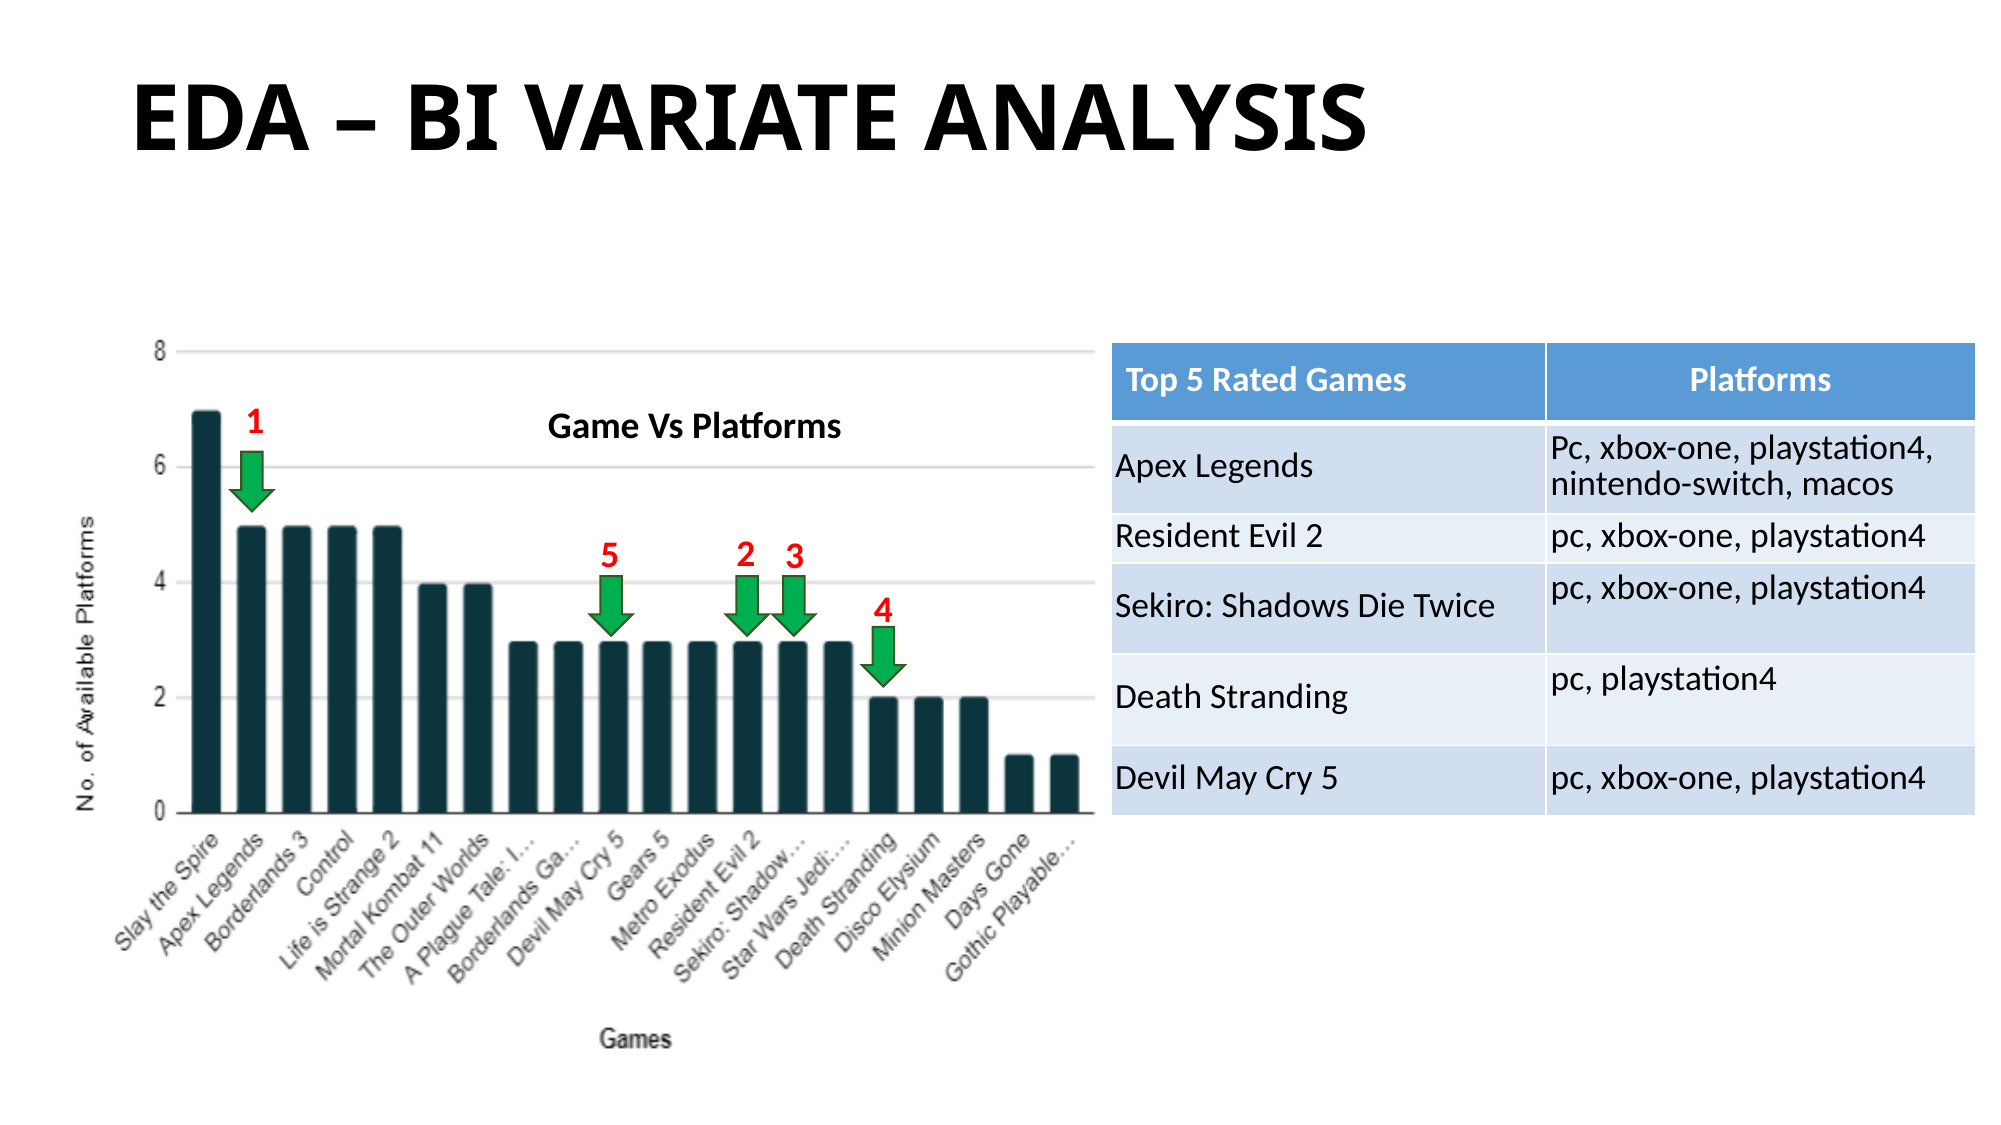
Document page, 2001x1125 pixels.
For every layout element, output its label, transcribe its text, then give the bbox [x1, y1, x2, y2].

text_box EDA – BI VARIATE ANALYSIS [114, 28, 1840, 213]
table_cell pc, playstation4 [1547, 655, 1975, 745]
table_cell Death Stranding [1112, 655, 1545, 745]
table_header Top 5 Rated Games [1112, 343, 1545, 420]
table_cell Apex Legends [1112, 426, 1545, 513]
table_cell pc, xbox-one, playstation4 [1547, 564, 1975, 653]
table_cell pc, xbox-one, playstation4 [1547, 746, 1975, 815]
table_cell Resident Evil 2 [1112, 515, 1545, 562]
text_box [61, 306, 1111, 1067]
table_cell Sekiro: Shadows Die Twice [1112, 564, 1545, 653]
table_cell Pc, xbox-one, playstation4, nintendo-switch, macos [1547, 426, 1975, 513]
table_cell pc, xbox-one, playstation4 [1547, 515, 1975, 562]
table_header Platforms [1547, 343, 1975, 420]
table_cell Devil May Cry 5 [1112, 746, 1545, 815]
